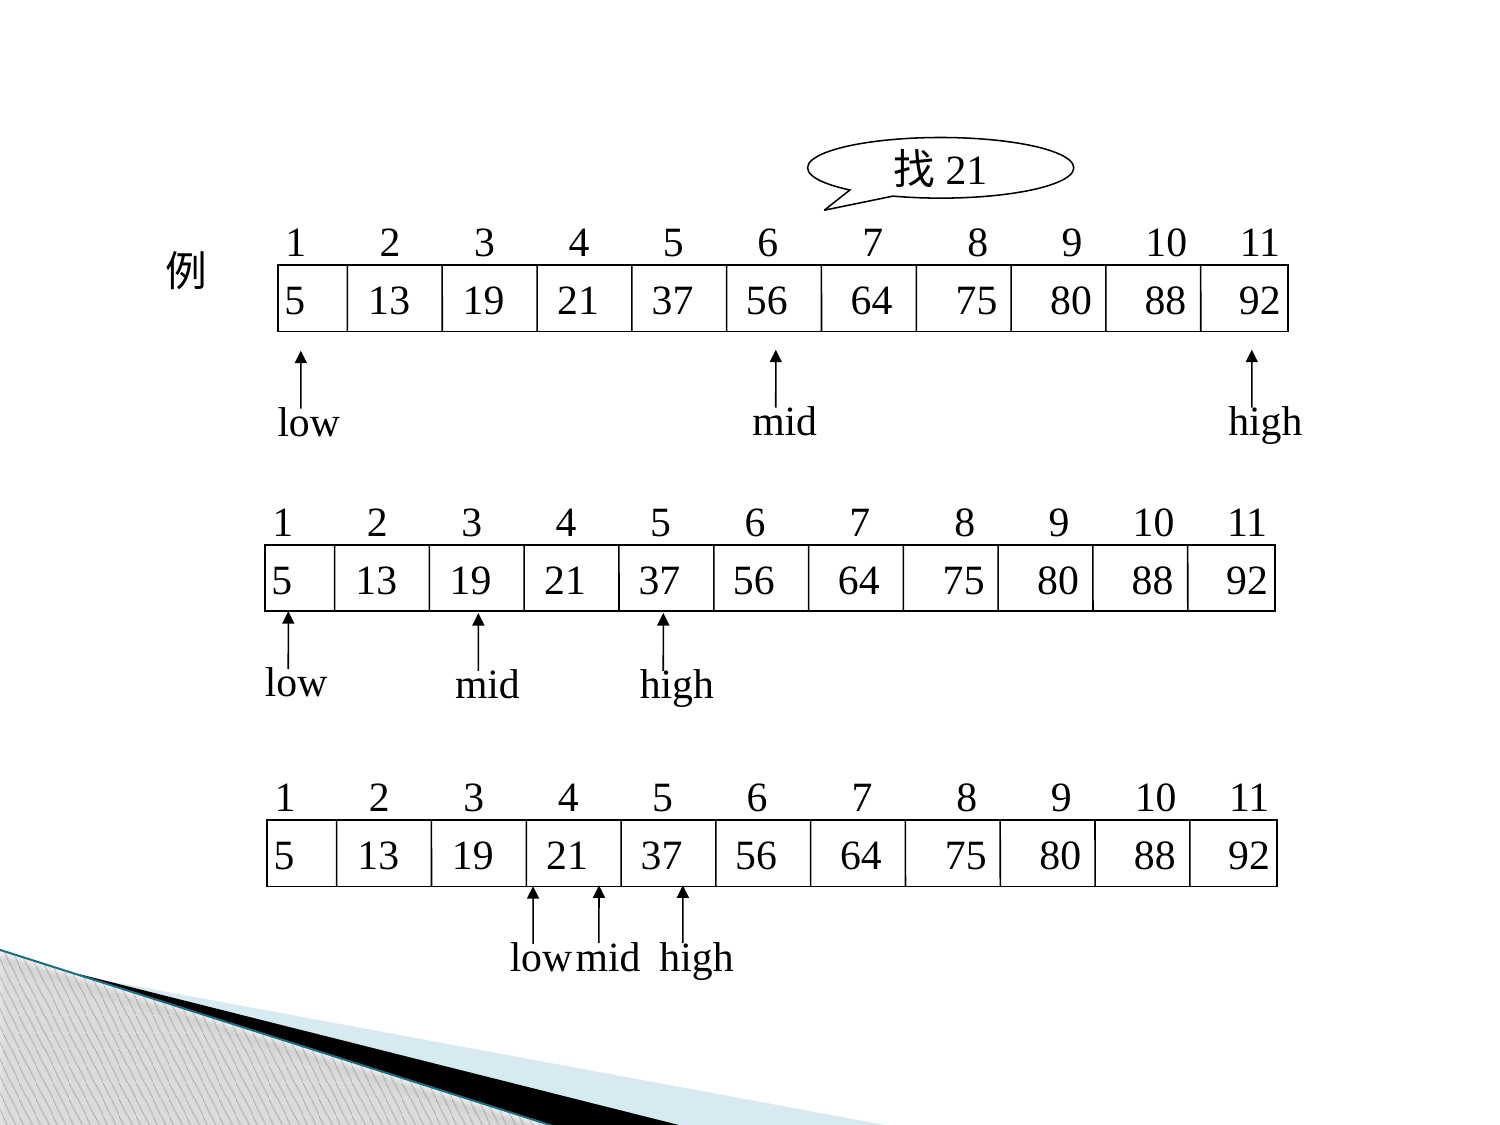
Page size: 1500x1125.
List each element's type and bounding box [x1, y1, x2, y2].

text_box [737, 349, 833, 452]
text_box [149, 137, 1294, 332]
text_box [262, 349, 737, 453]
text_box [249, 487, 1281, 715]
text_box [833, 349, 1318, 453]
text_box [262, 762, 1283, 988]
